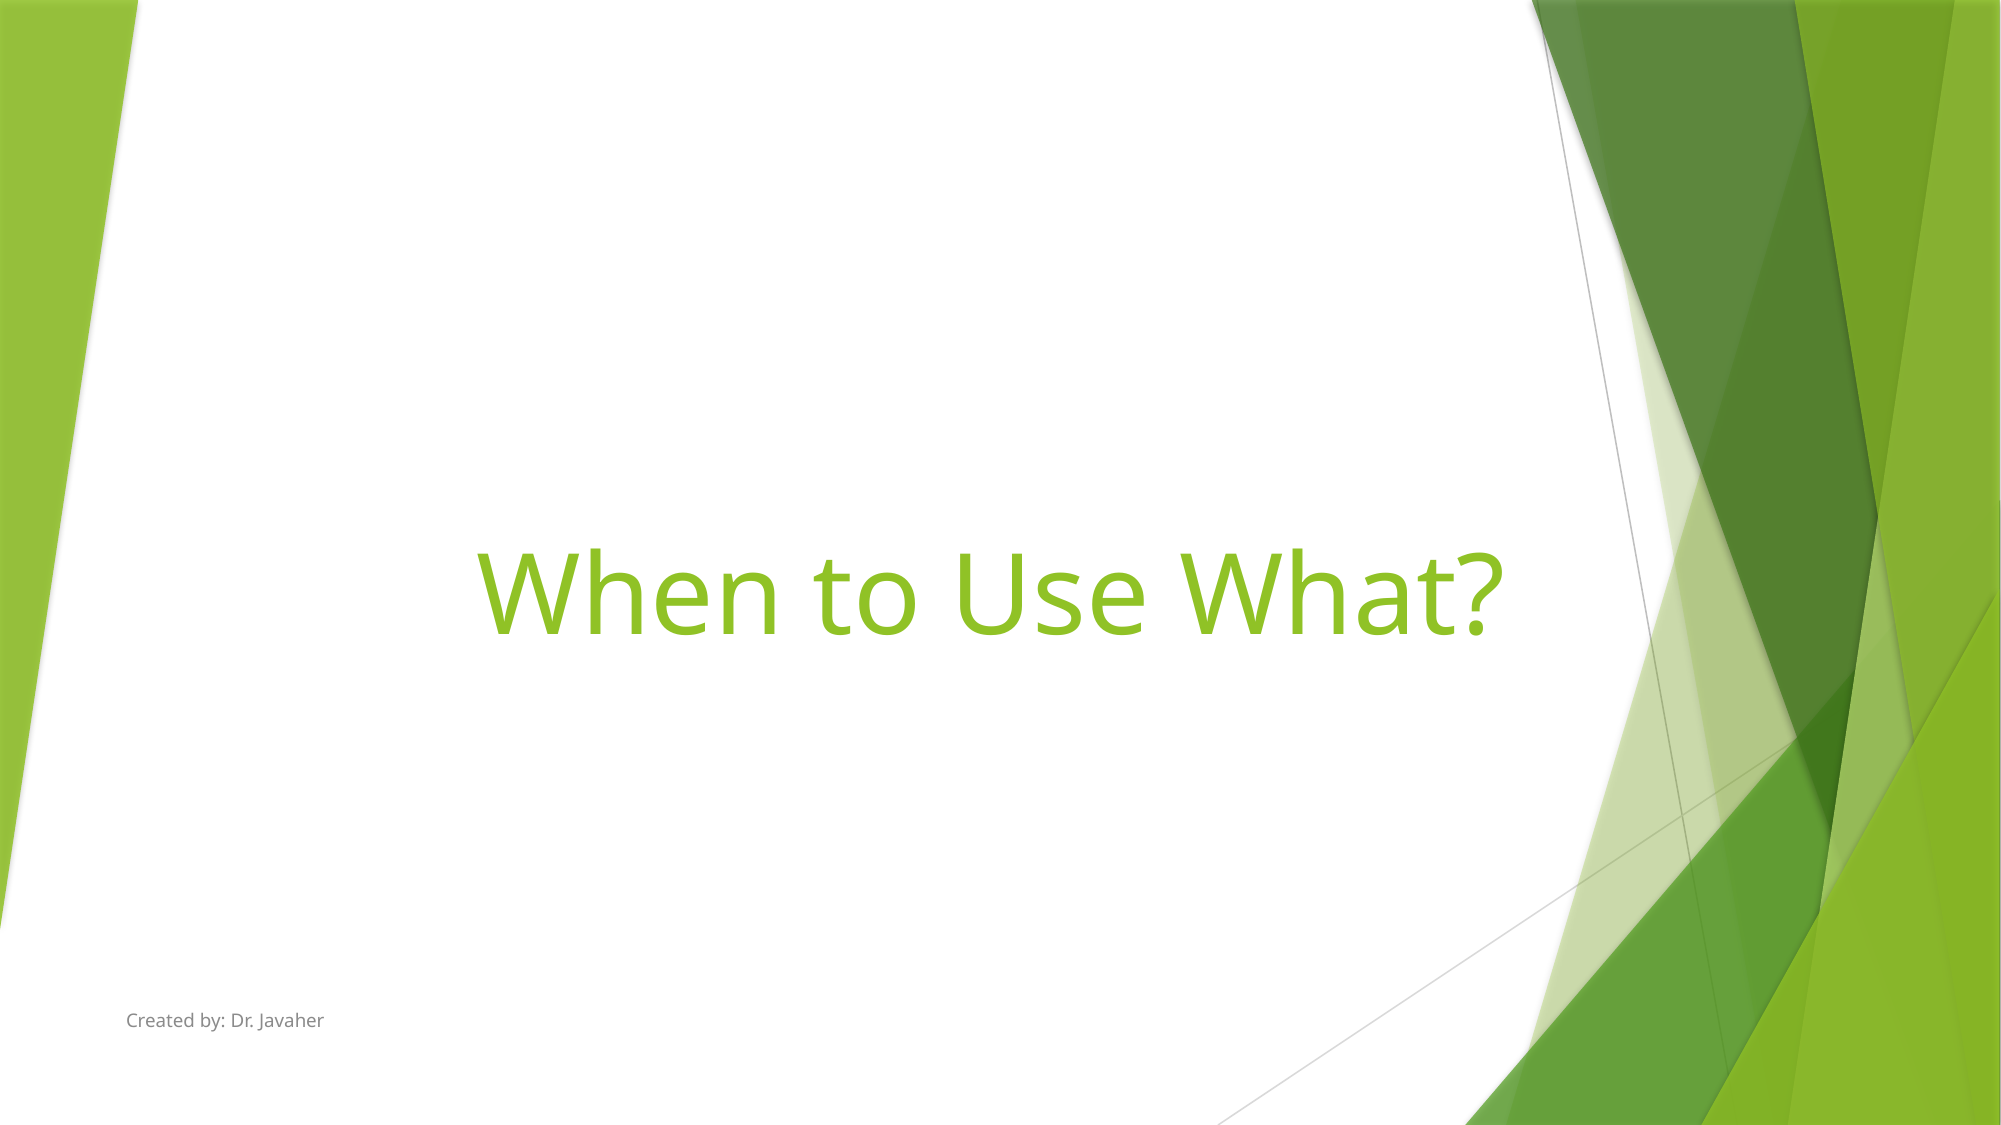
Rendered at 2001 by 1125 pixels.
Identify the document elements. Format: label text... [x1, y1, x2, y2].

title When to Use What? [247, 394, 1522, 665]
footer Created by: Dr. Javaher [111, 991, 1145, 1051]
